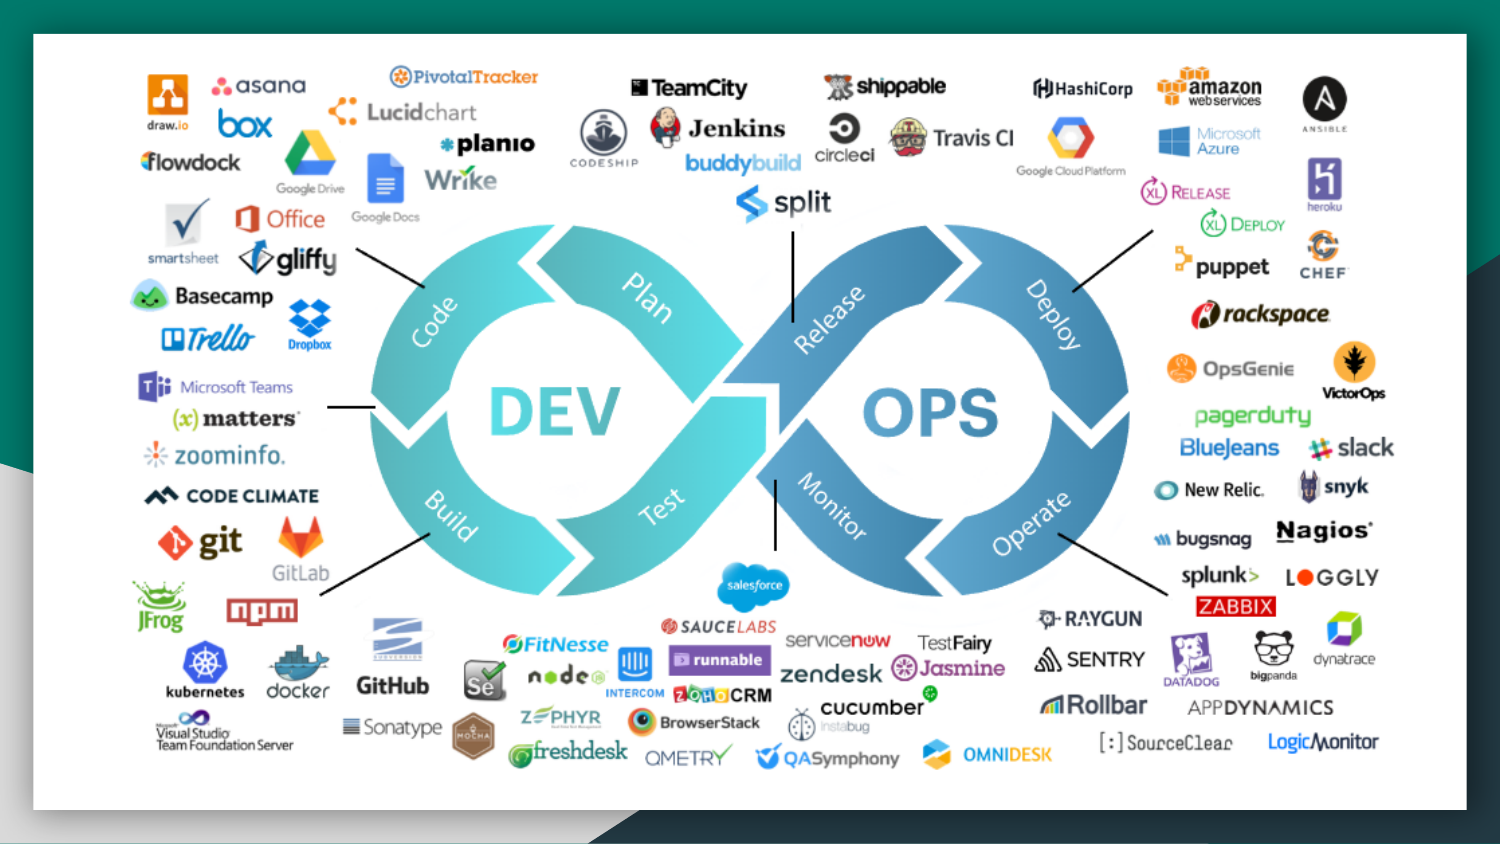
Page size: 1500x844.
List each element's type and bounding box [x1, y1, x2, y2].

picture [114, 48, 1410, 782]
